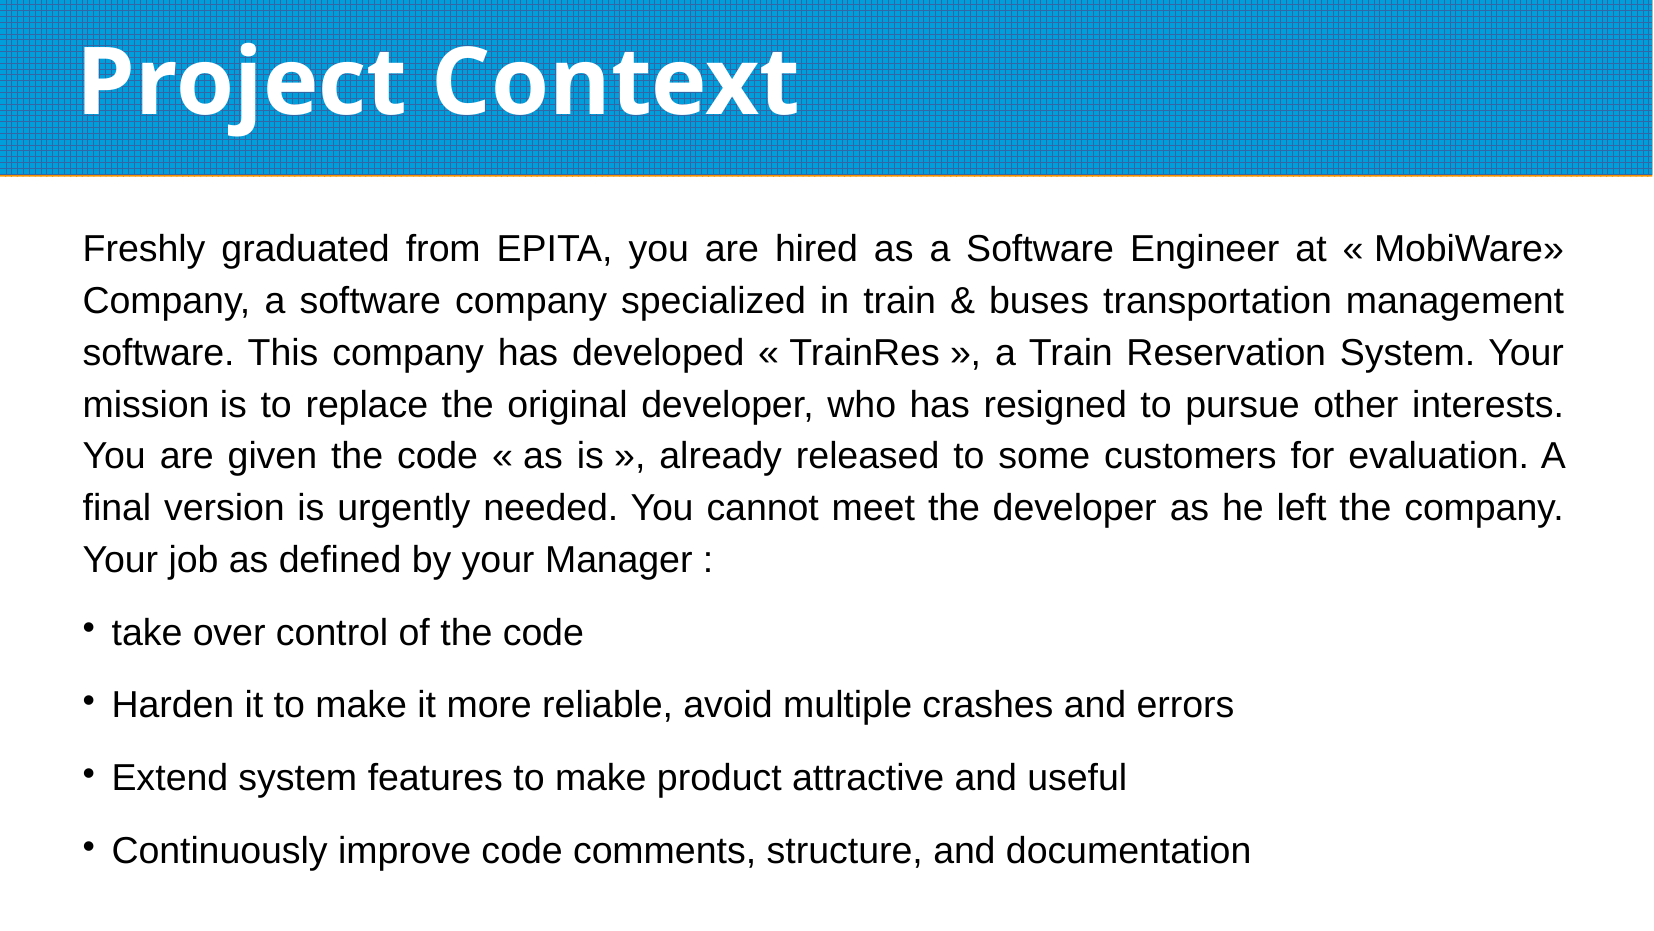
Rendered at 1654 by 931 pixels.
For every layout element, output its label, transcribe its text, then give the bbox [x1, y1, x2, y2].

list Freshly graduated from EPITA, you are hired as a Software Engineer at « MobiWare» Company, a software company specialized in train & buses transportation management software. This company has developed « TrainRes », a Train Reservation System. Your mission is to replace the original developer, who has resigned to pursue other interests. You are given the code « as is », already released to some customers for evaluation. A final version is urgently needed. You cannot meet the developer as he left the company. Your job as defined by your Manager : take over control of the code Harden it to make it more reliable, avoid multiple crashes and errors Extend system features to make product attractive and useful Continuously improve code comments, structure, and documentation [82, 217, 1565, 886]
picture [0, 0, 1654, 931]
title Project Context [76, 0, 1565, 155]
